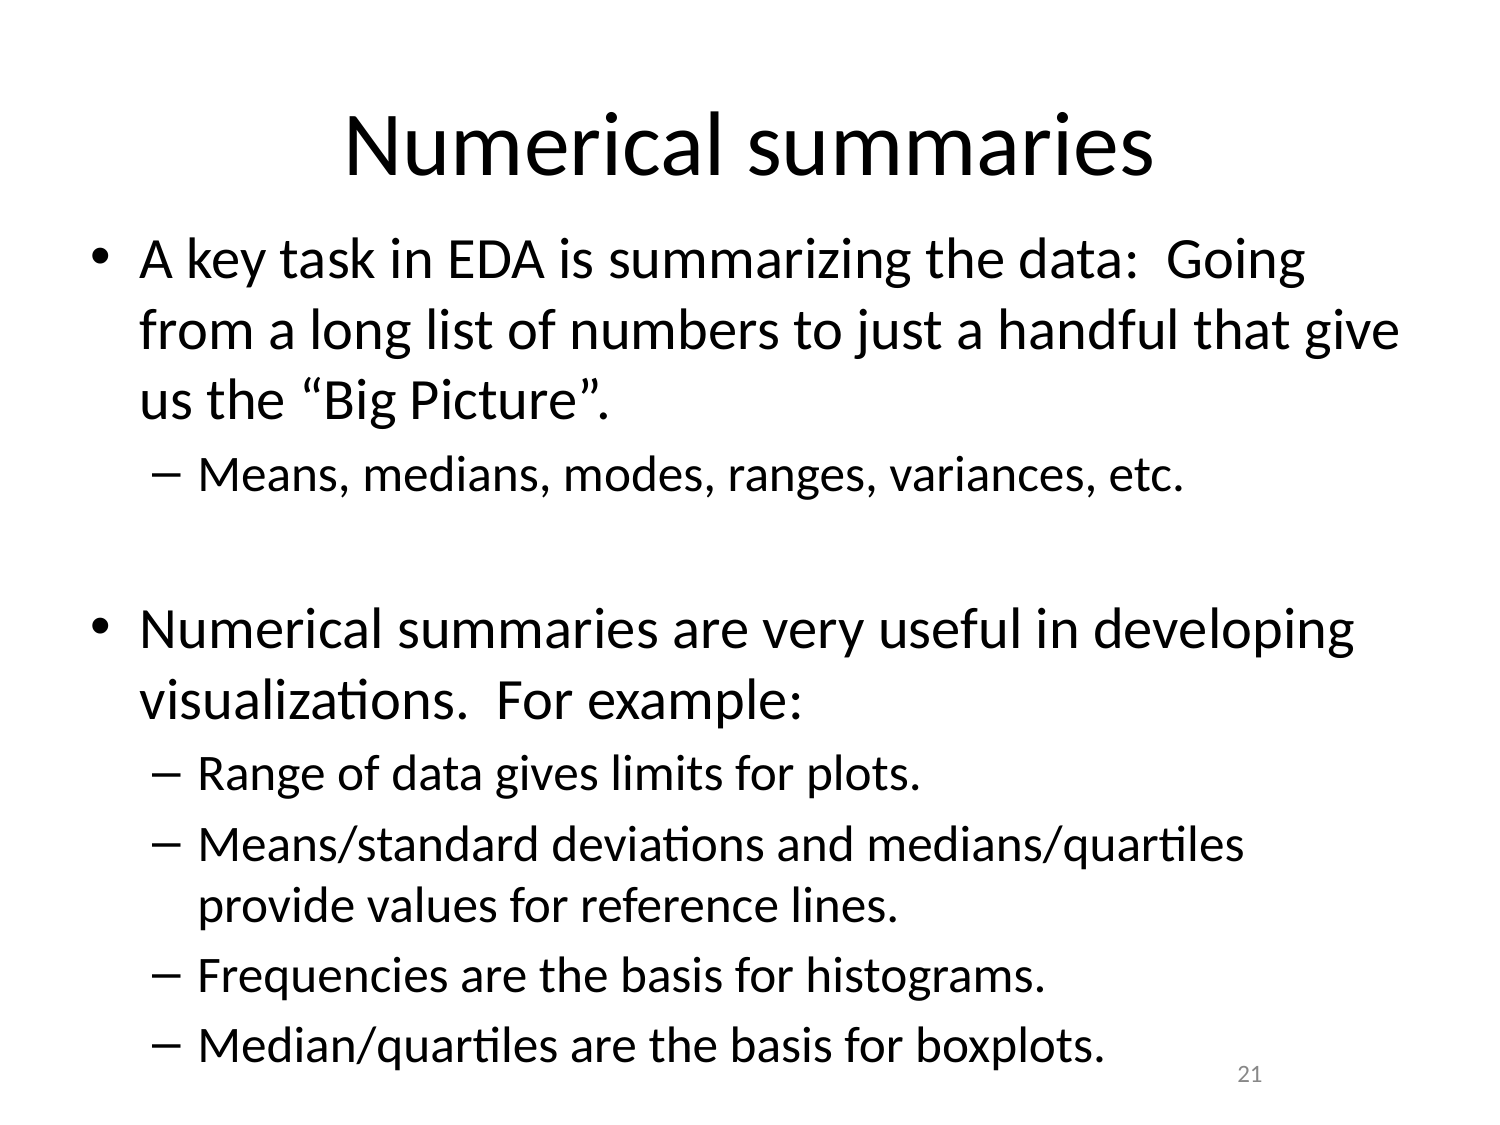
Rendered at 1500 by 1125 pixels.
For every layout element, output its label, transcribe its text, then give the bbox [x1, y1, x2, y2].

title Numerical summaries [75, 45, 1425, 212]
list A key task in EDA is summarizing the data: Going from a long list of numbers to just a handful that give us the “Big Picture”. Means, medians, modes, ranges, variances, etc. Numerical summaries are very useful in developing visualizations. For example: Range of data gives limits for plots. Means/standard deviations and medians/quartiles provide values for reference lines. Frequencies are the basis for histograms. Median/quartiles are the basis for boxplots. [75, 212, 1425, 1088]
slide_number ‹#› [1074, 1042, 1425, 1103]
